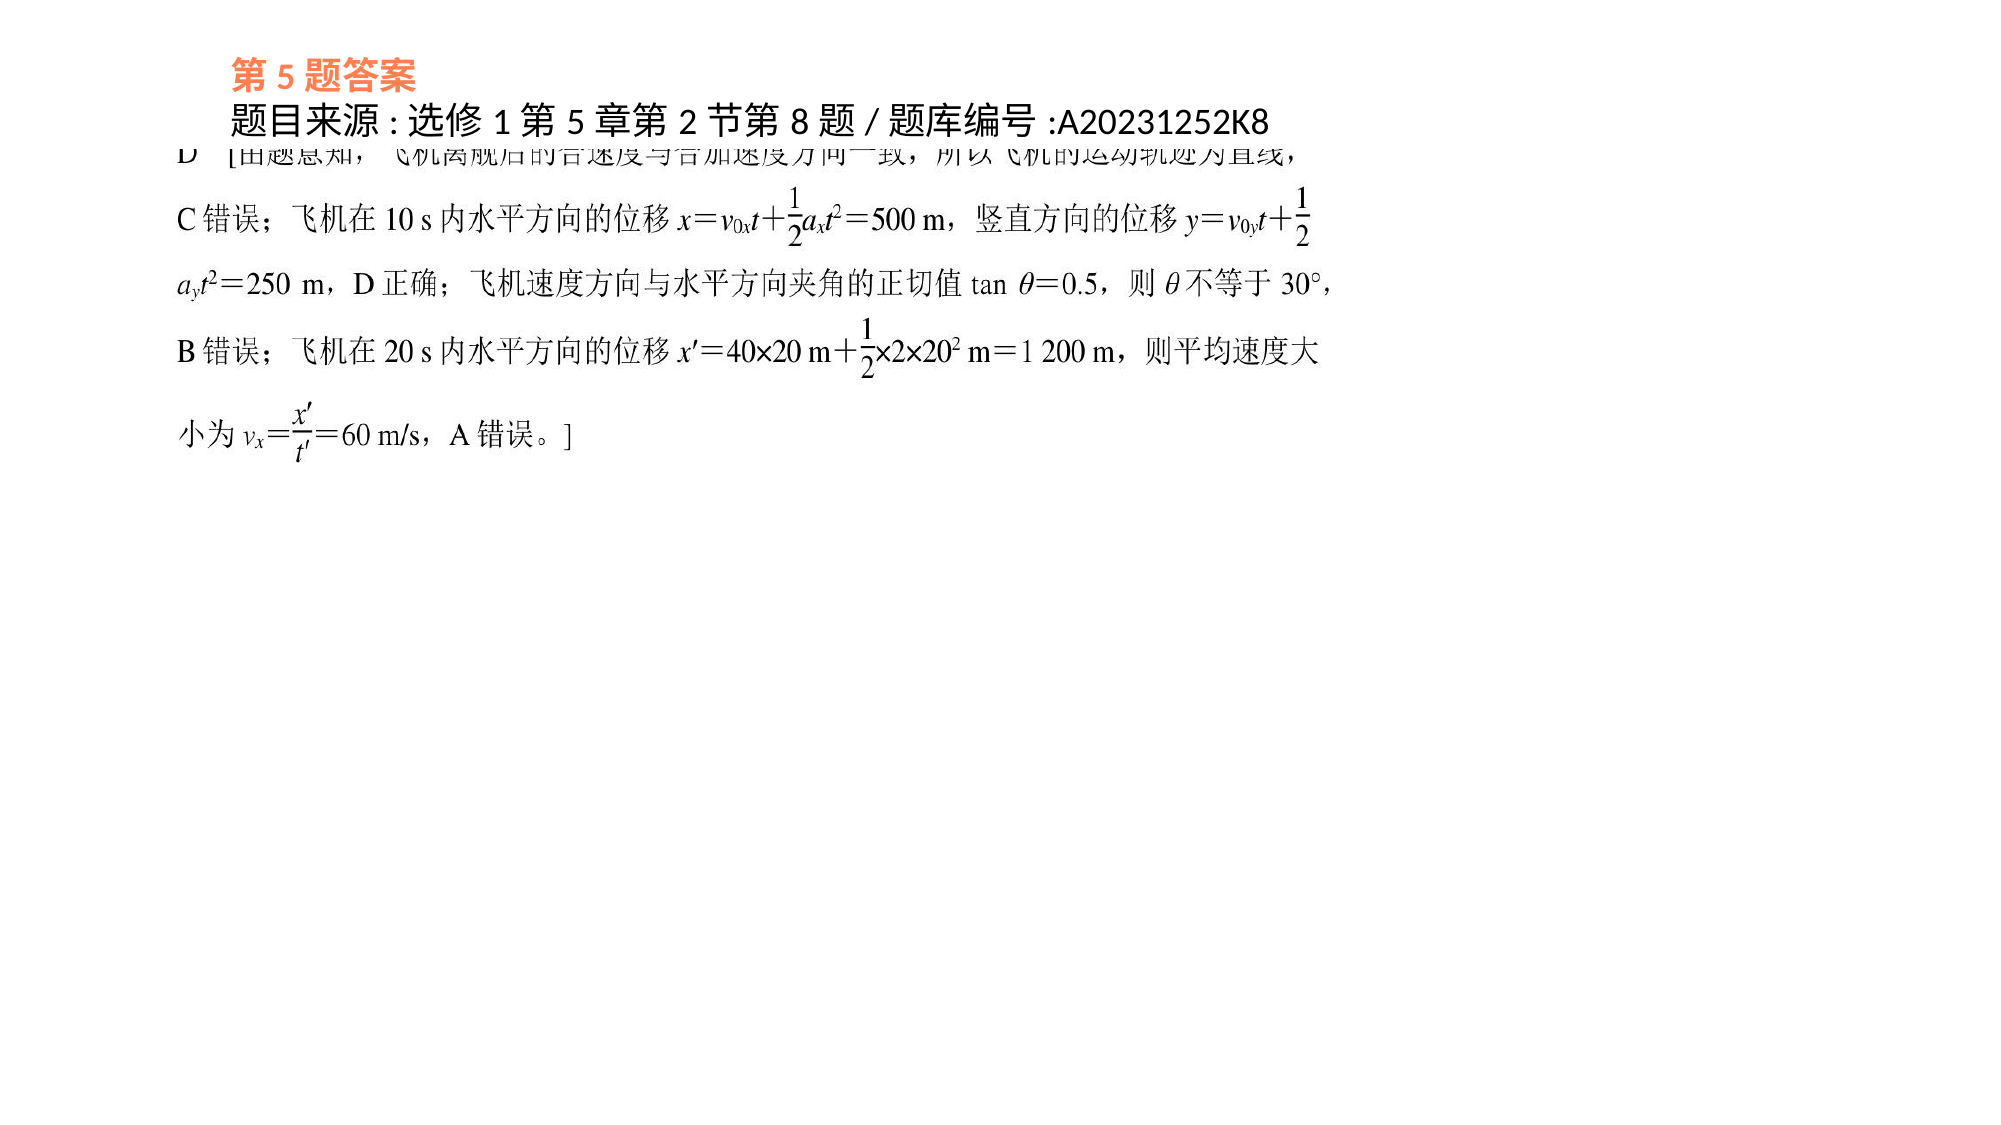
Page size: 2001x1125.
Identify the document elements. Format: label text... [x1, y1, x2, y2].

text_box 第5题答案 题目来源:选修1第5章第2节第8题/题库编号:A20231252K8 [215, 0, 1285, 148]
picture [149, 149, 1351, 1051]
